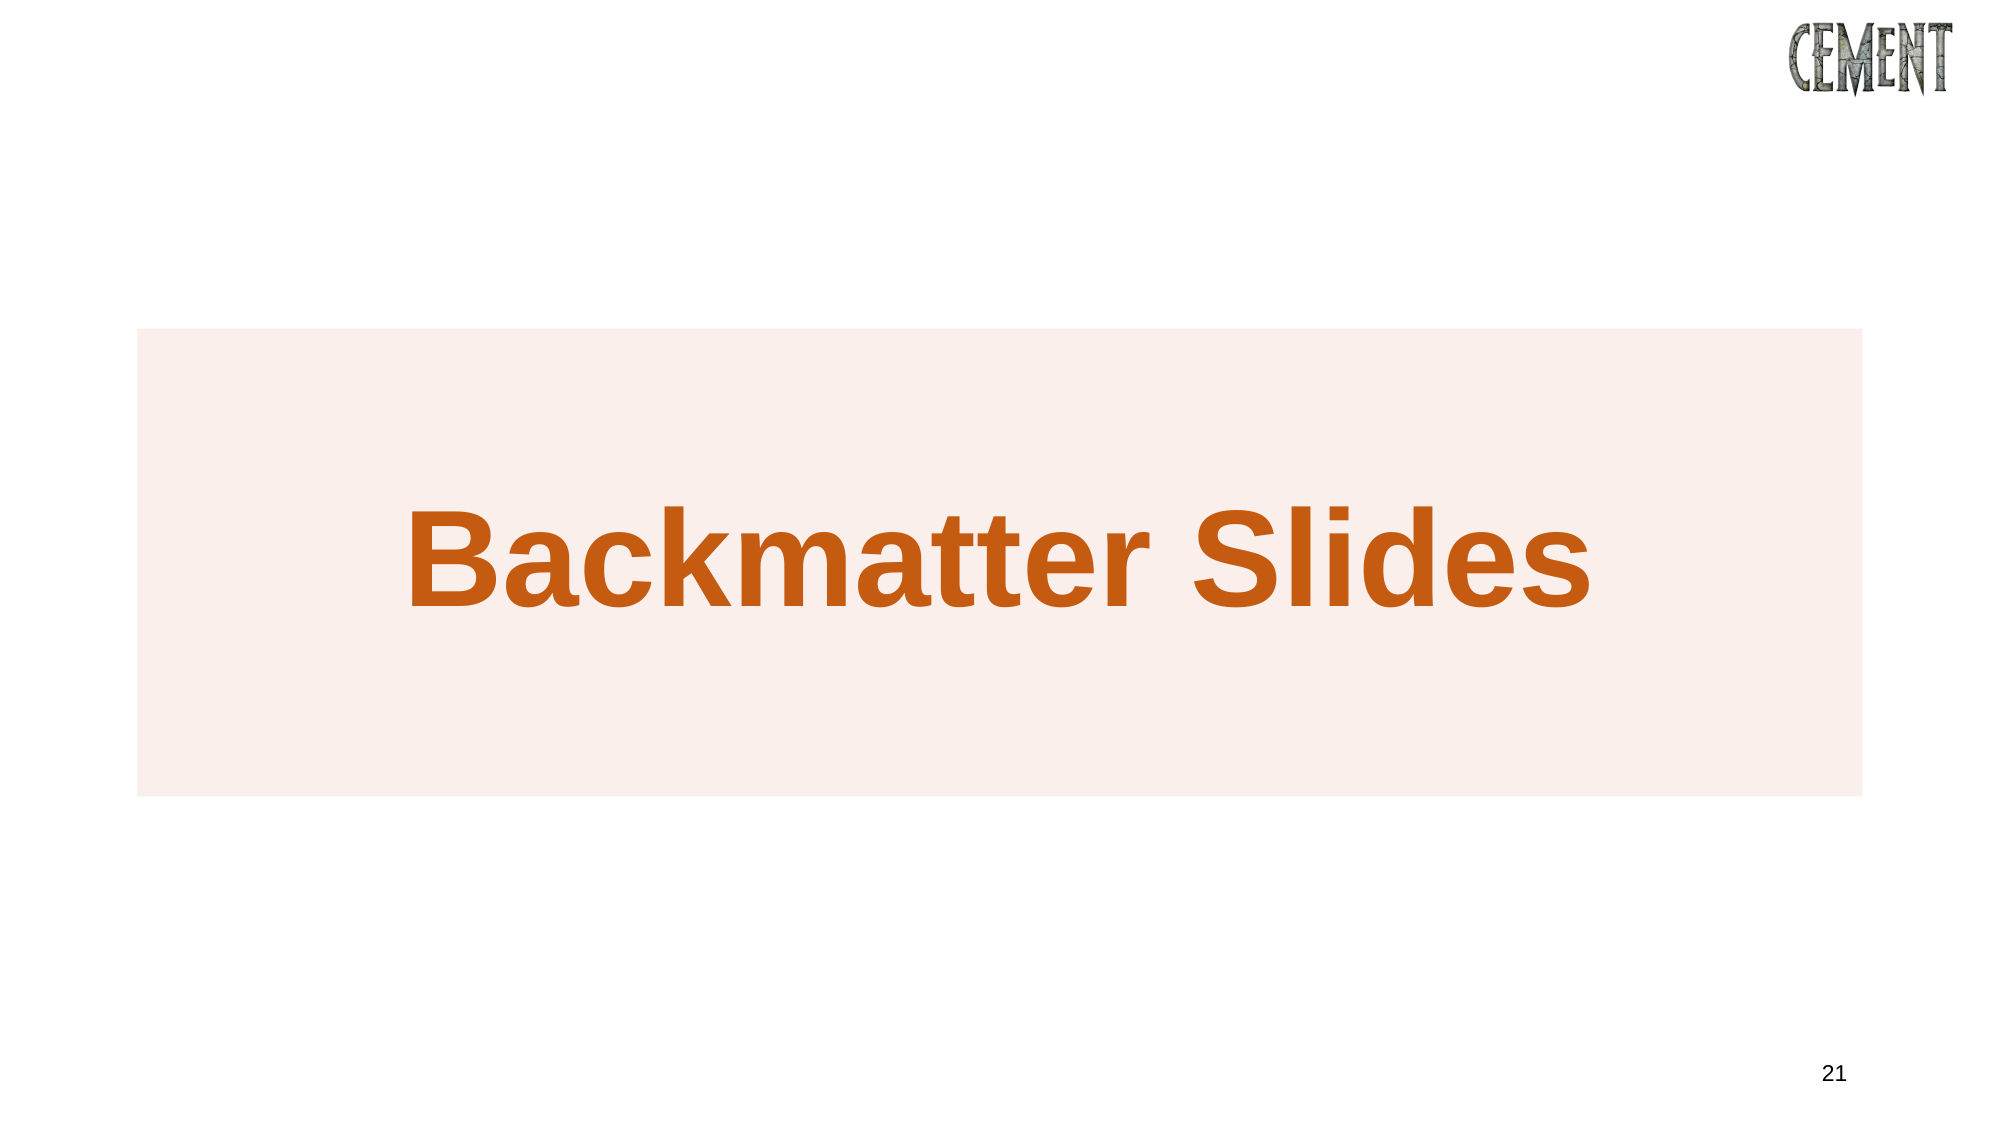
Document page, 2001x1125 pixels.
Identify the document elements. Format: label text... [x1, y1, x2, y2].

title Backmatter Slides [137, 328, 1863, 797]
picture [1785, 19, 1956, 102]
slide_number 21 [1412, 1042, 1863, 1103]
